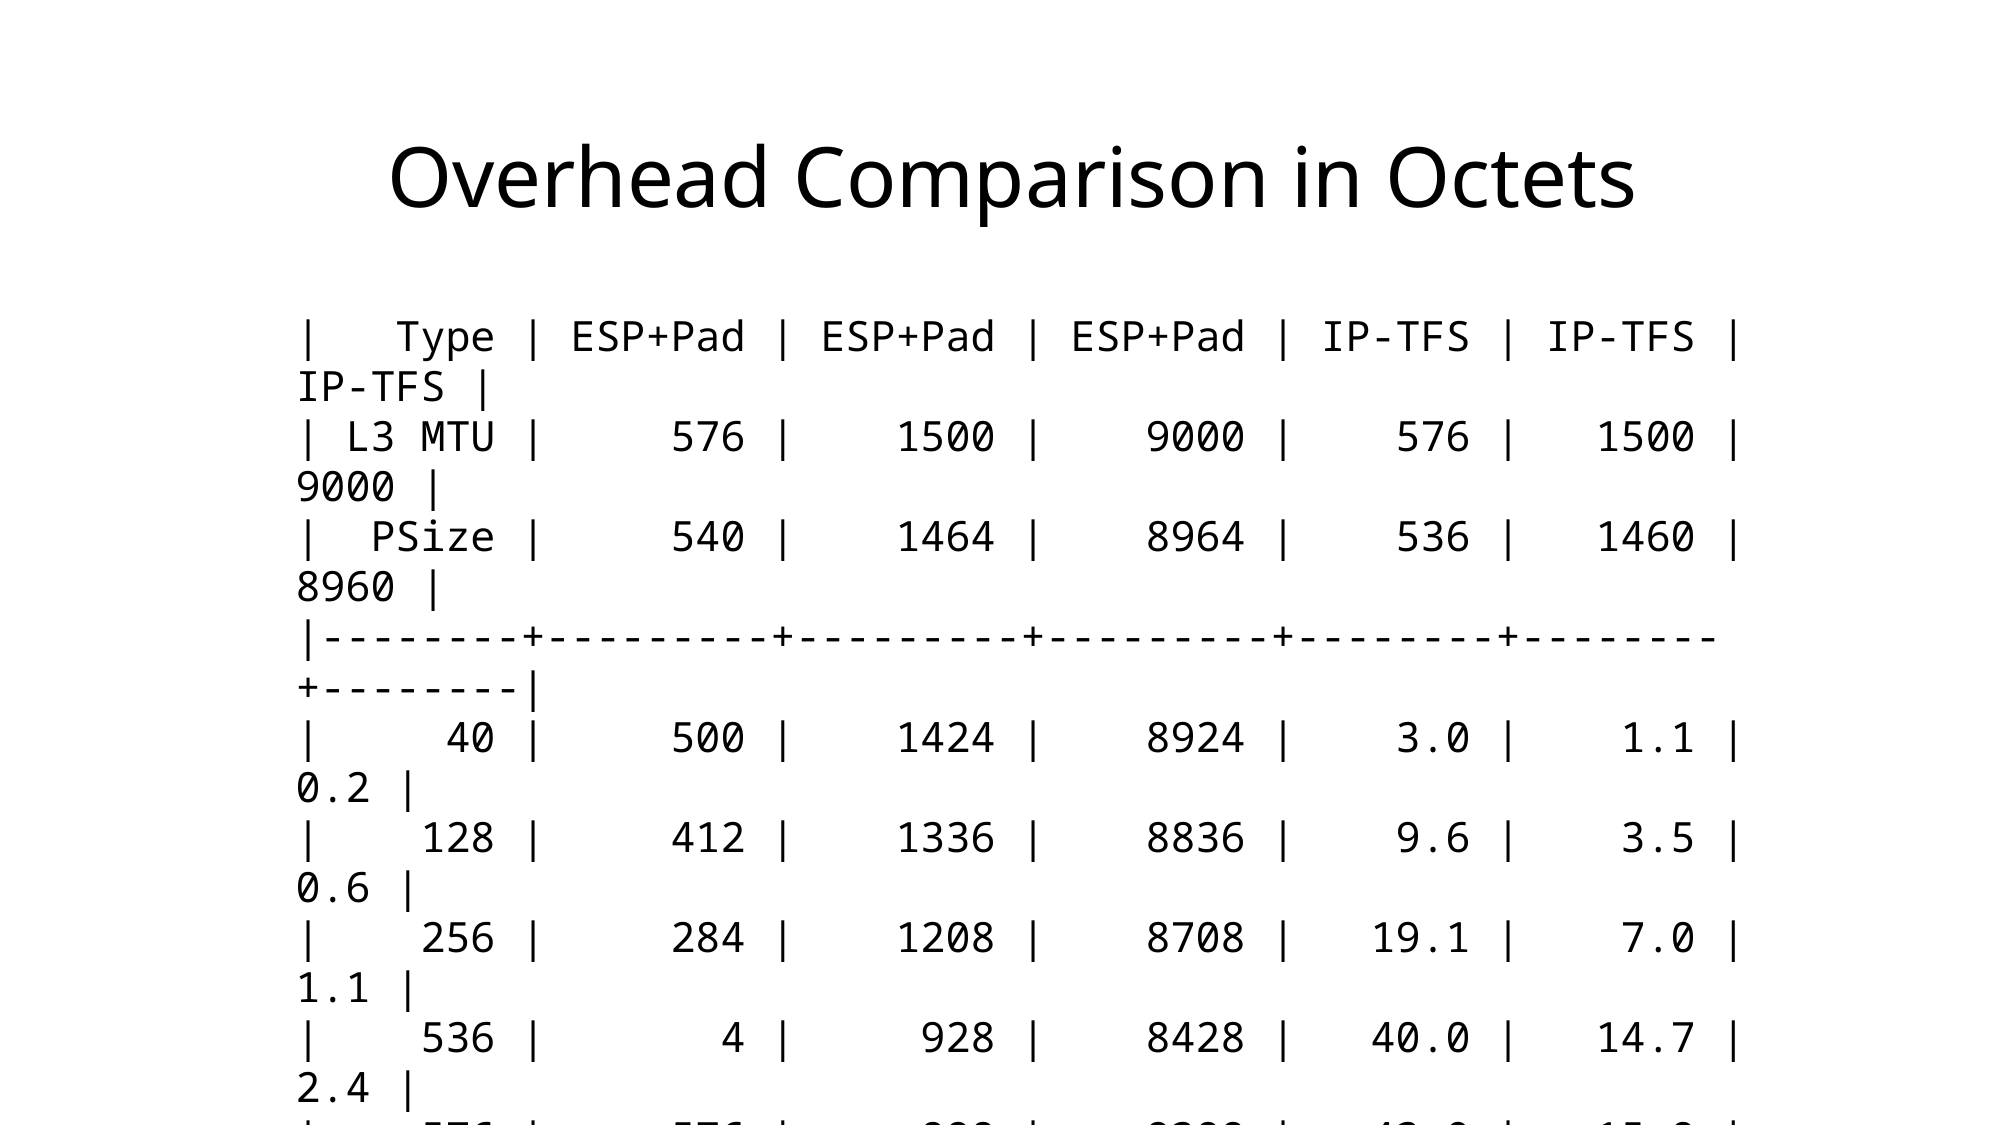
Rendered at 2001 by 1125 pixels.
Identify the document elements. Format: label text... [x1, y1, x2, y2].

text_box | Type | ESP+Pad | ESP+Pad | ESP+Pad | IP-TFS | IP-TFS | IP-TFS | | L3 MTU | 576 | 1500 | 9000 | 576 | 1500 | 9000 | | PSize | 540 | 1464 | 8964 | 536 | 1460 | 8960 | |--------+---------+---------+---------+--------+--------+--------| | 40 | 500 | 1424 | 8924 | 3.0 | 1.1 | 0.2 | | 128 | 412 | 1336 | 8836 | 9.6 | 3.5 | 0.6 | | 256 | 284 | 1208 | 8708 | 19.1 | 7.0 | 1.1 | | 536 | 4 | 928 | 8428 | 40.0 | 14.7 | 2.4 | | 576 | 576 | 888 | 8388 | 43.0 | 15.8 | 2.6 | | 1460 | 268 | 4 | 7504 | 109.0 | 40.0 | 6.5 | | 1500 | 228 | 1500 | 7464 | 111.9 | 41.1 | 6.7 | | 8960 | 1408 | 1540 | 4 | 668.7 | 245.5 | 40.0 | | 9000 | 1368 | 1500 | 9000 | 671.6 | 246.6 | 40.2 | [280, 302, 1847, 1125]
title Overhead Comparison in Octets [206, 120, 1820, 240]
